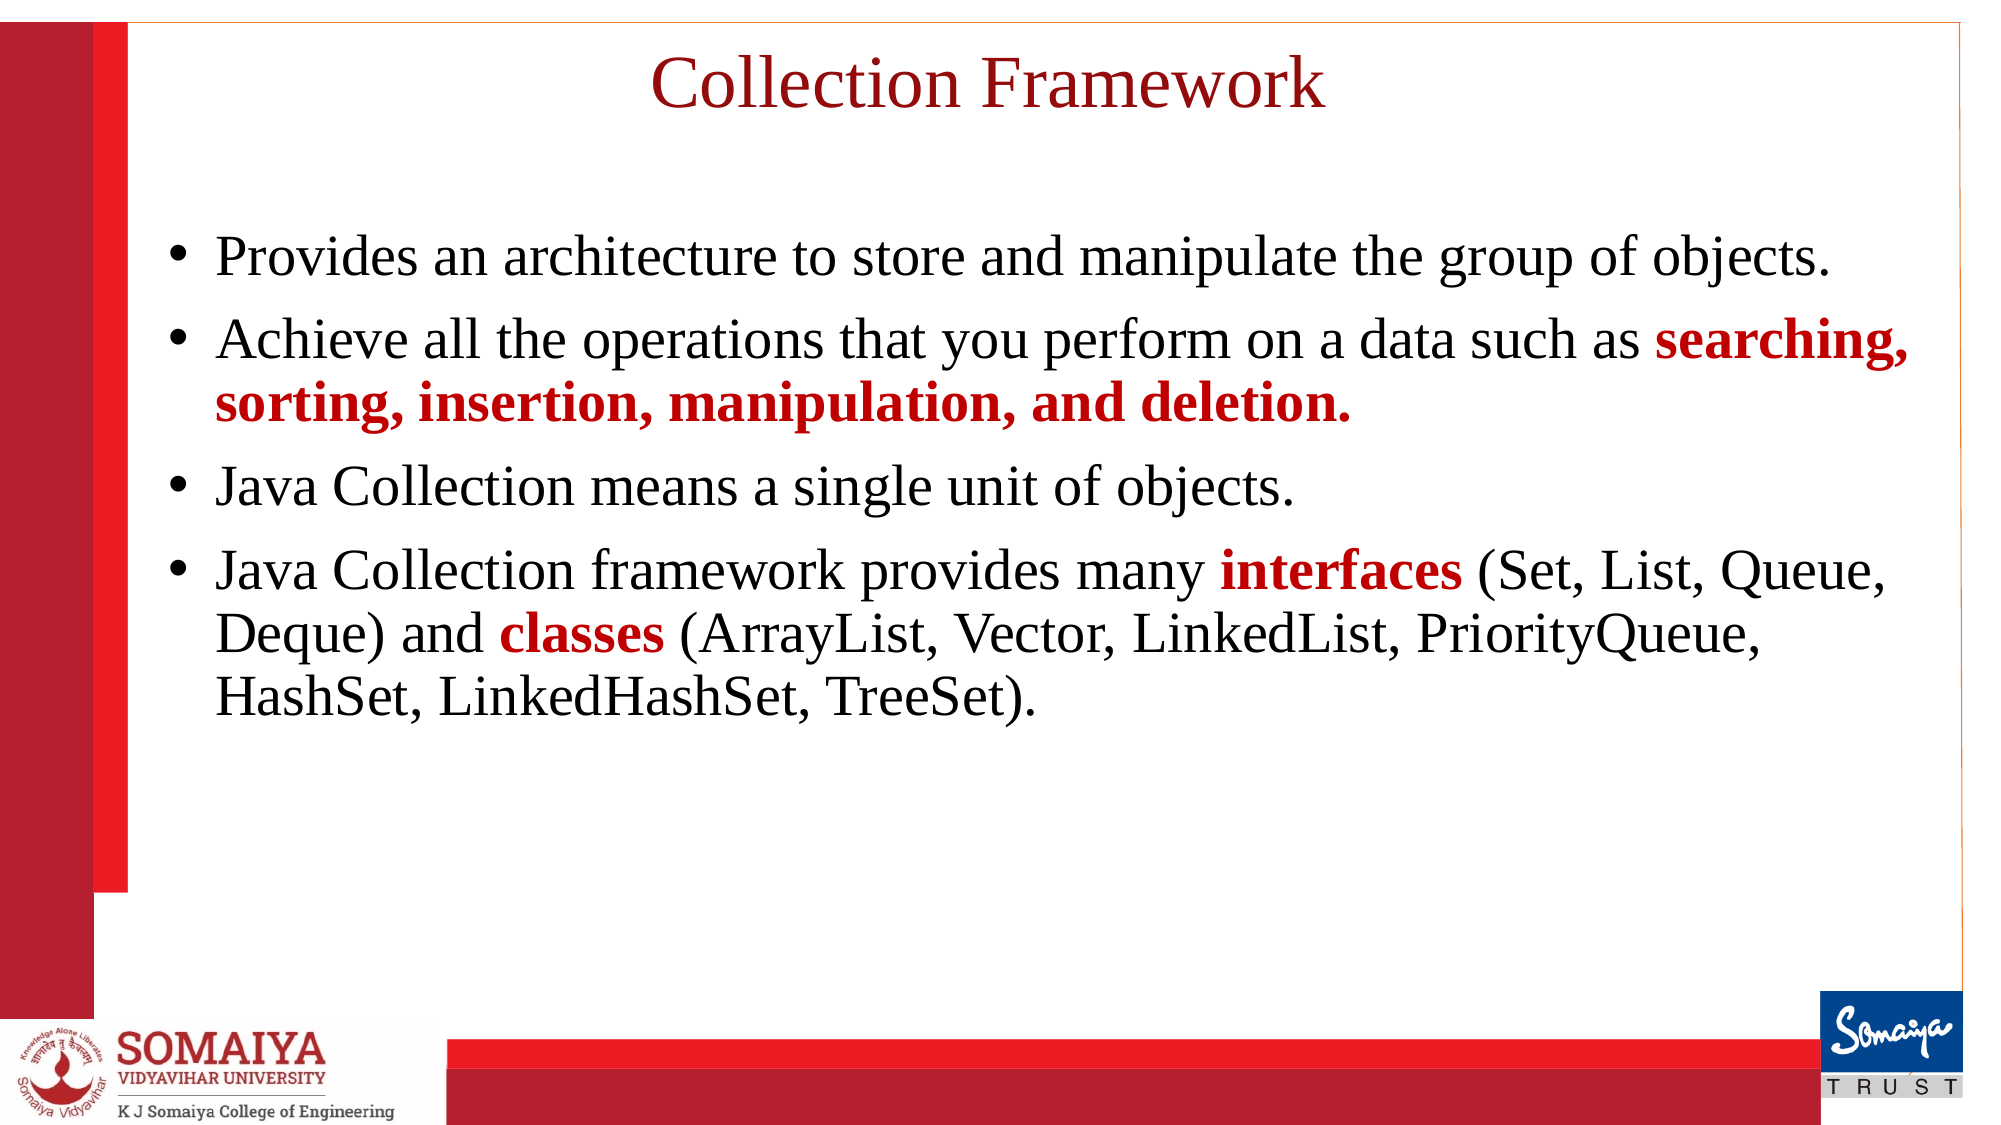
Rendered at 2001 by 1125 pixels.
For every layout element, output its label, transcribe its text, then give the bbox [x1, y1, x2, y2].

picture [1820, 991, 1963, 1098]
list Provides an architecture to store and manipulate the group of objects. Achieve all the operations that you perform on a data such as searching, sorting, insertion, manipulation, and deletion. Java Collection means a single unit of objects. Java Collection framework provides many interfaces (Set, List, Queue, Deque) and classes (ArrayList, Vector, LinkedList, PriorityQueue, HashSet, LinkedHashSet, TreeSet). [153, 217, 1954, 960]
picture [0, 22, 436, 1125]
picture [447, 1040, 1820, 1125]
title Collection Framework [178, 35, 1798, 179]
